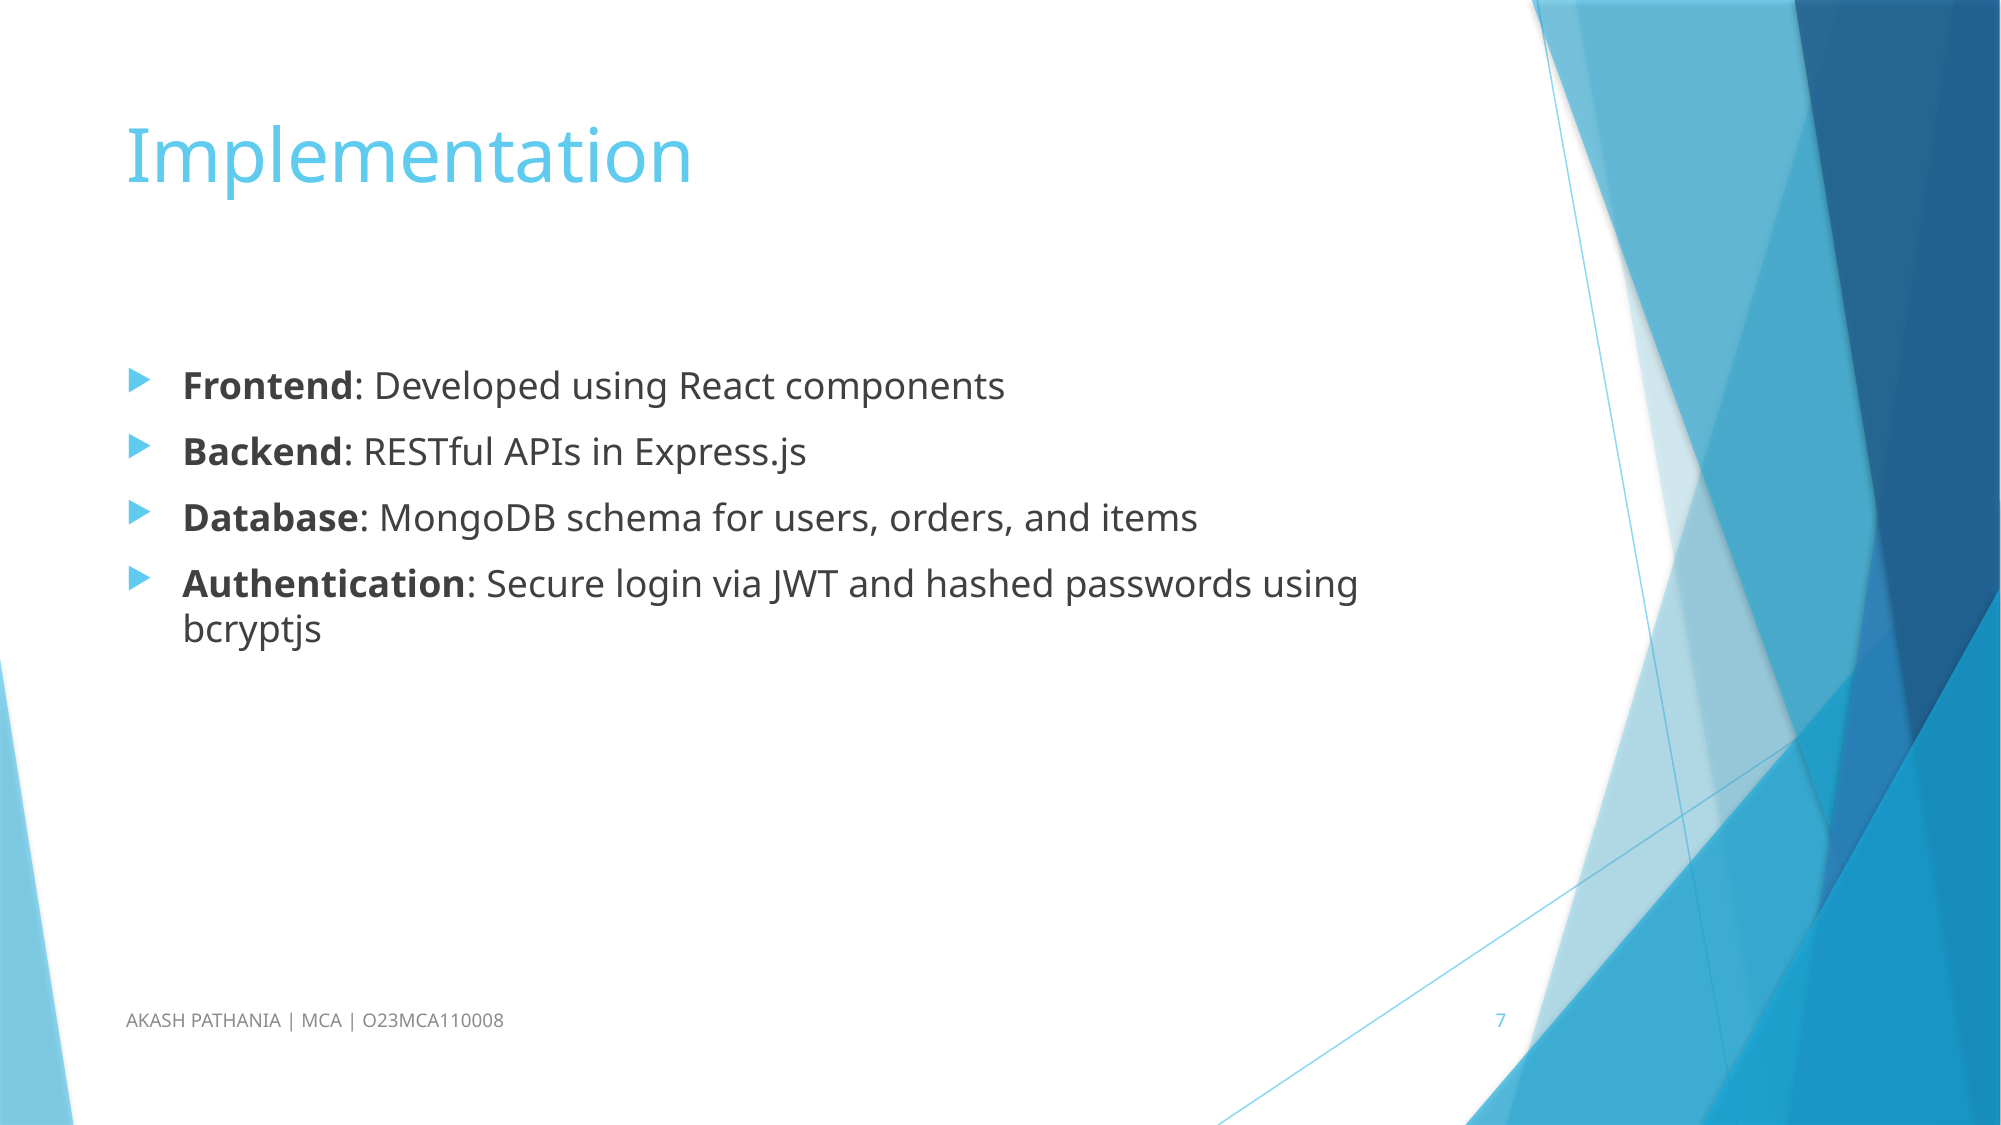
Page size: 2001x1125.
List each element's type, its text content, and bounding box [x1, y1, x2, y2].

title Implementation [111, 99, 1522, 317]
list Frontend: Developed using React components Backend: RESTful APIs in Express.js Database: MongoDB schema for users, orders, and items Authentication: Secure login via JWT and hashed passwords using bcryptjs [111, 354, 1522, 992]
footer AKASH PATHANIA | MCA | O23MCA110008 [111, 991, 1145, 1051]
slide_number 7 [1409, 991, 1522, 1051]
